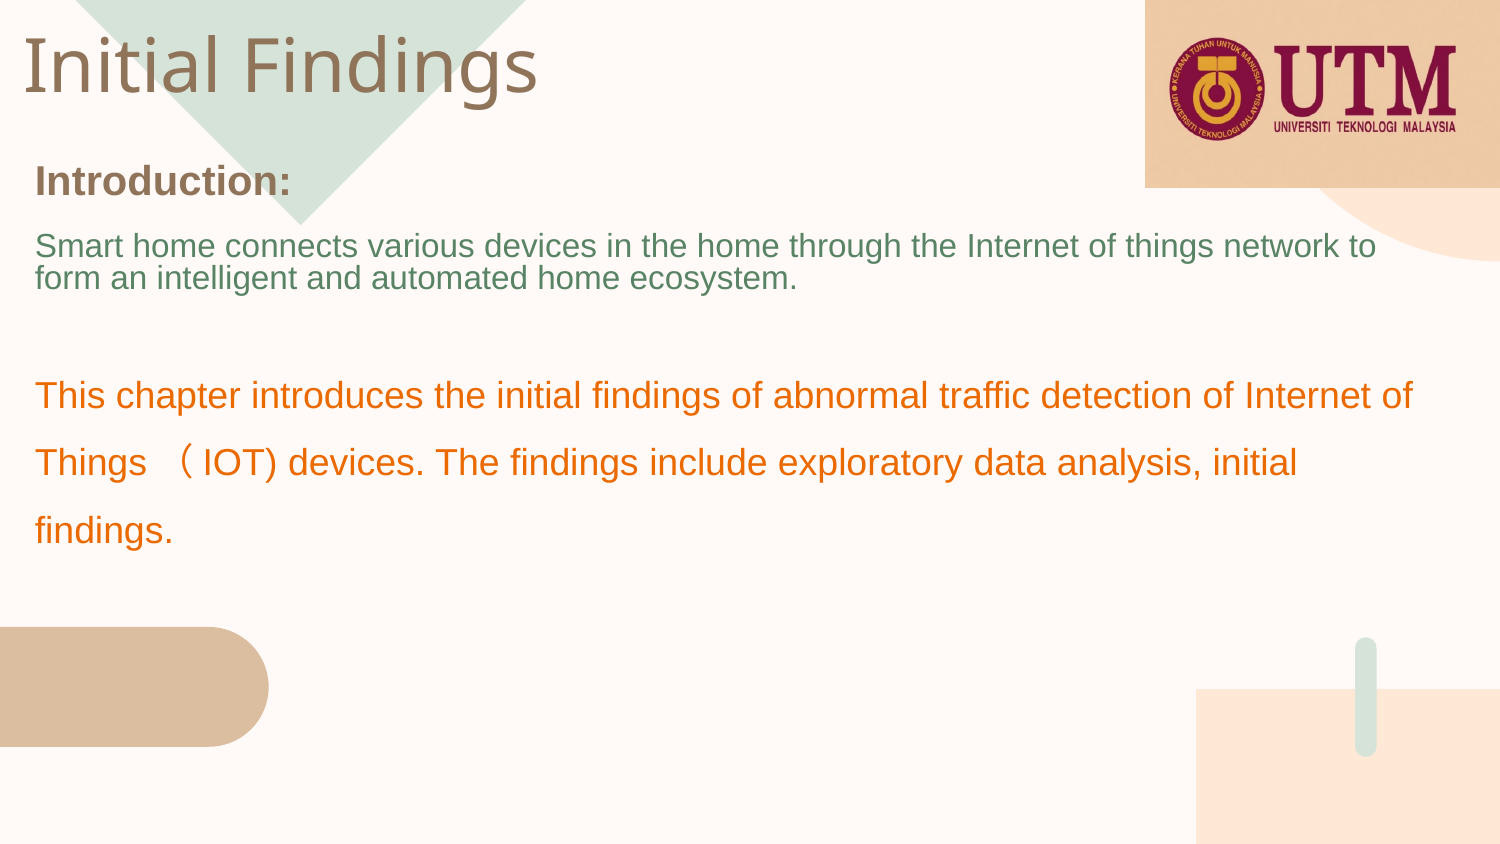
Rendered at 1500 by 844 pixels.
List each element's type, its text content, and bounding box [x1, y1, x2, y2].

picture [1145, 0, 1500, 189]
title Initial Findings [8, 16, 1124, 109]
text_box Introduction: Smart home connects various devices in the home through the Internet of things network to form an intelligent and automated home ecosystem. This chapter introduces the initial findings of abnormal traffic detection of Internet of Things（IOT) devices. The findings include exploratory data analysis, initial findings. [19, 121, 1461, 804]
